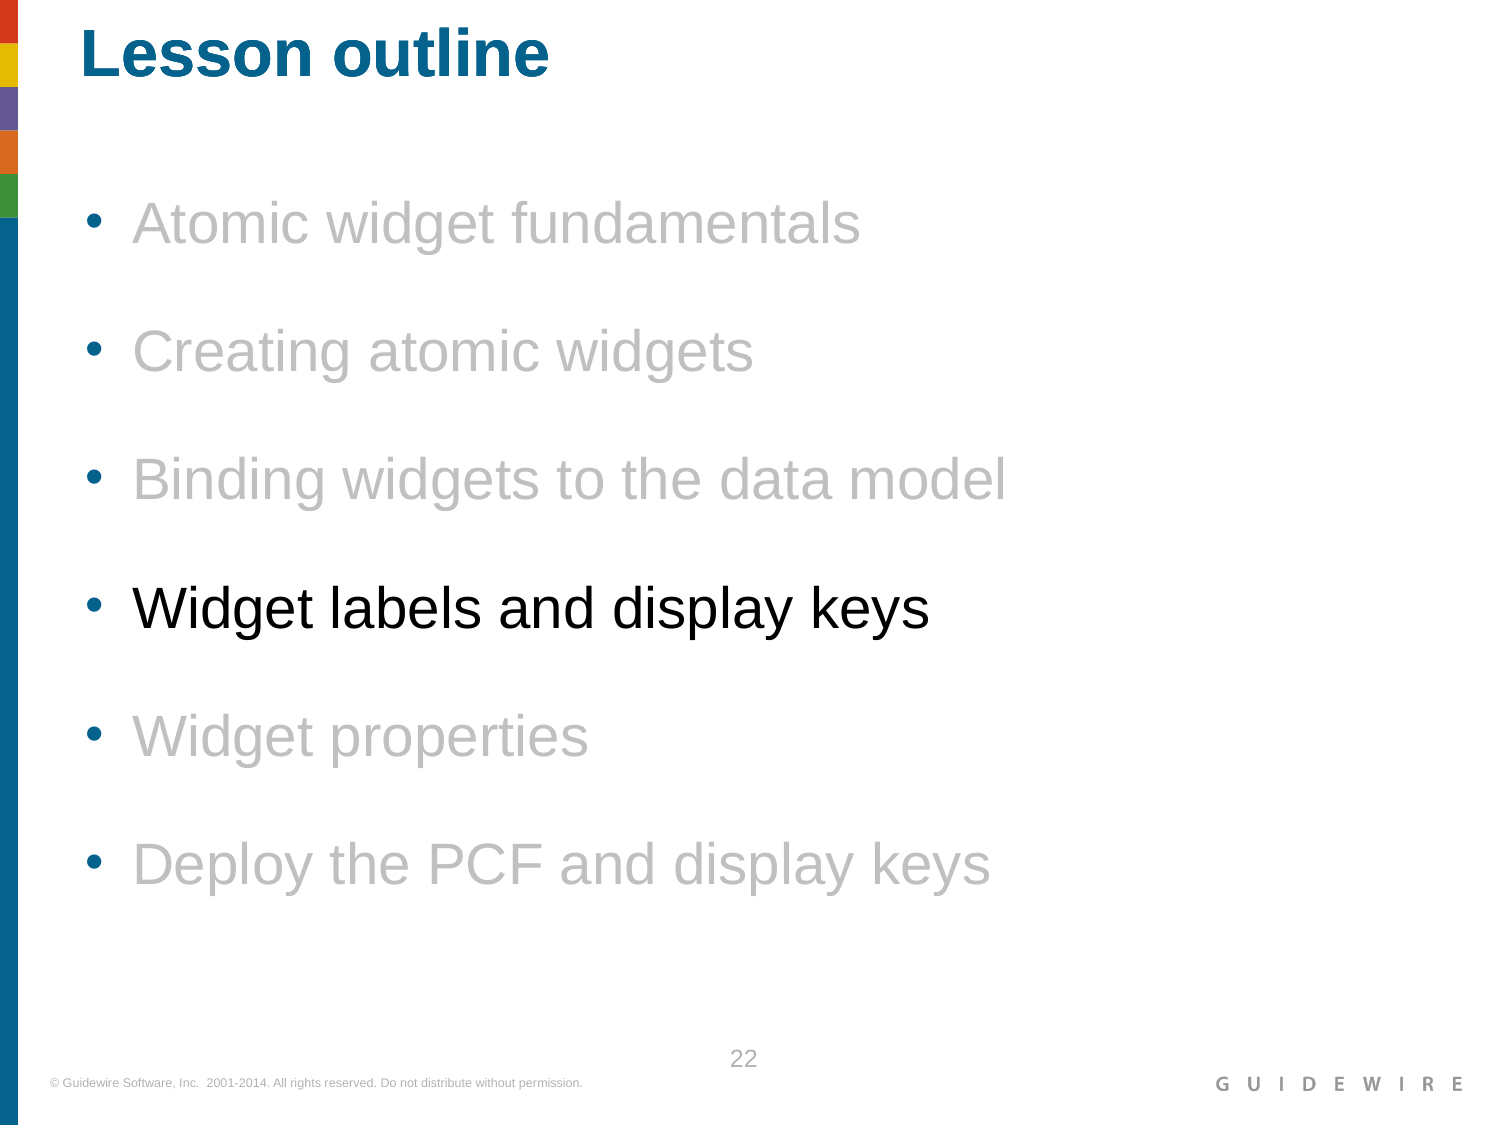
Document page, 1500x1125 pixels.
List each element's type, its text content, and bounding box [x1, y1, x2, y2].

text_box Atomic widget fundamentals Creating atomic widgets Binding widgets to the data model Widget labels and display keys Widget properties Deploy the PCF and display keys [85, 149, 1450, 1050]
picture [1215, 1073, 1480, 1096]
